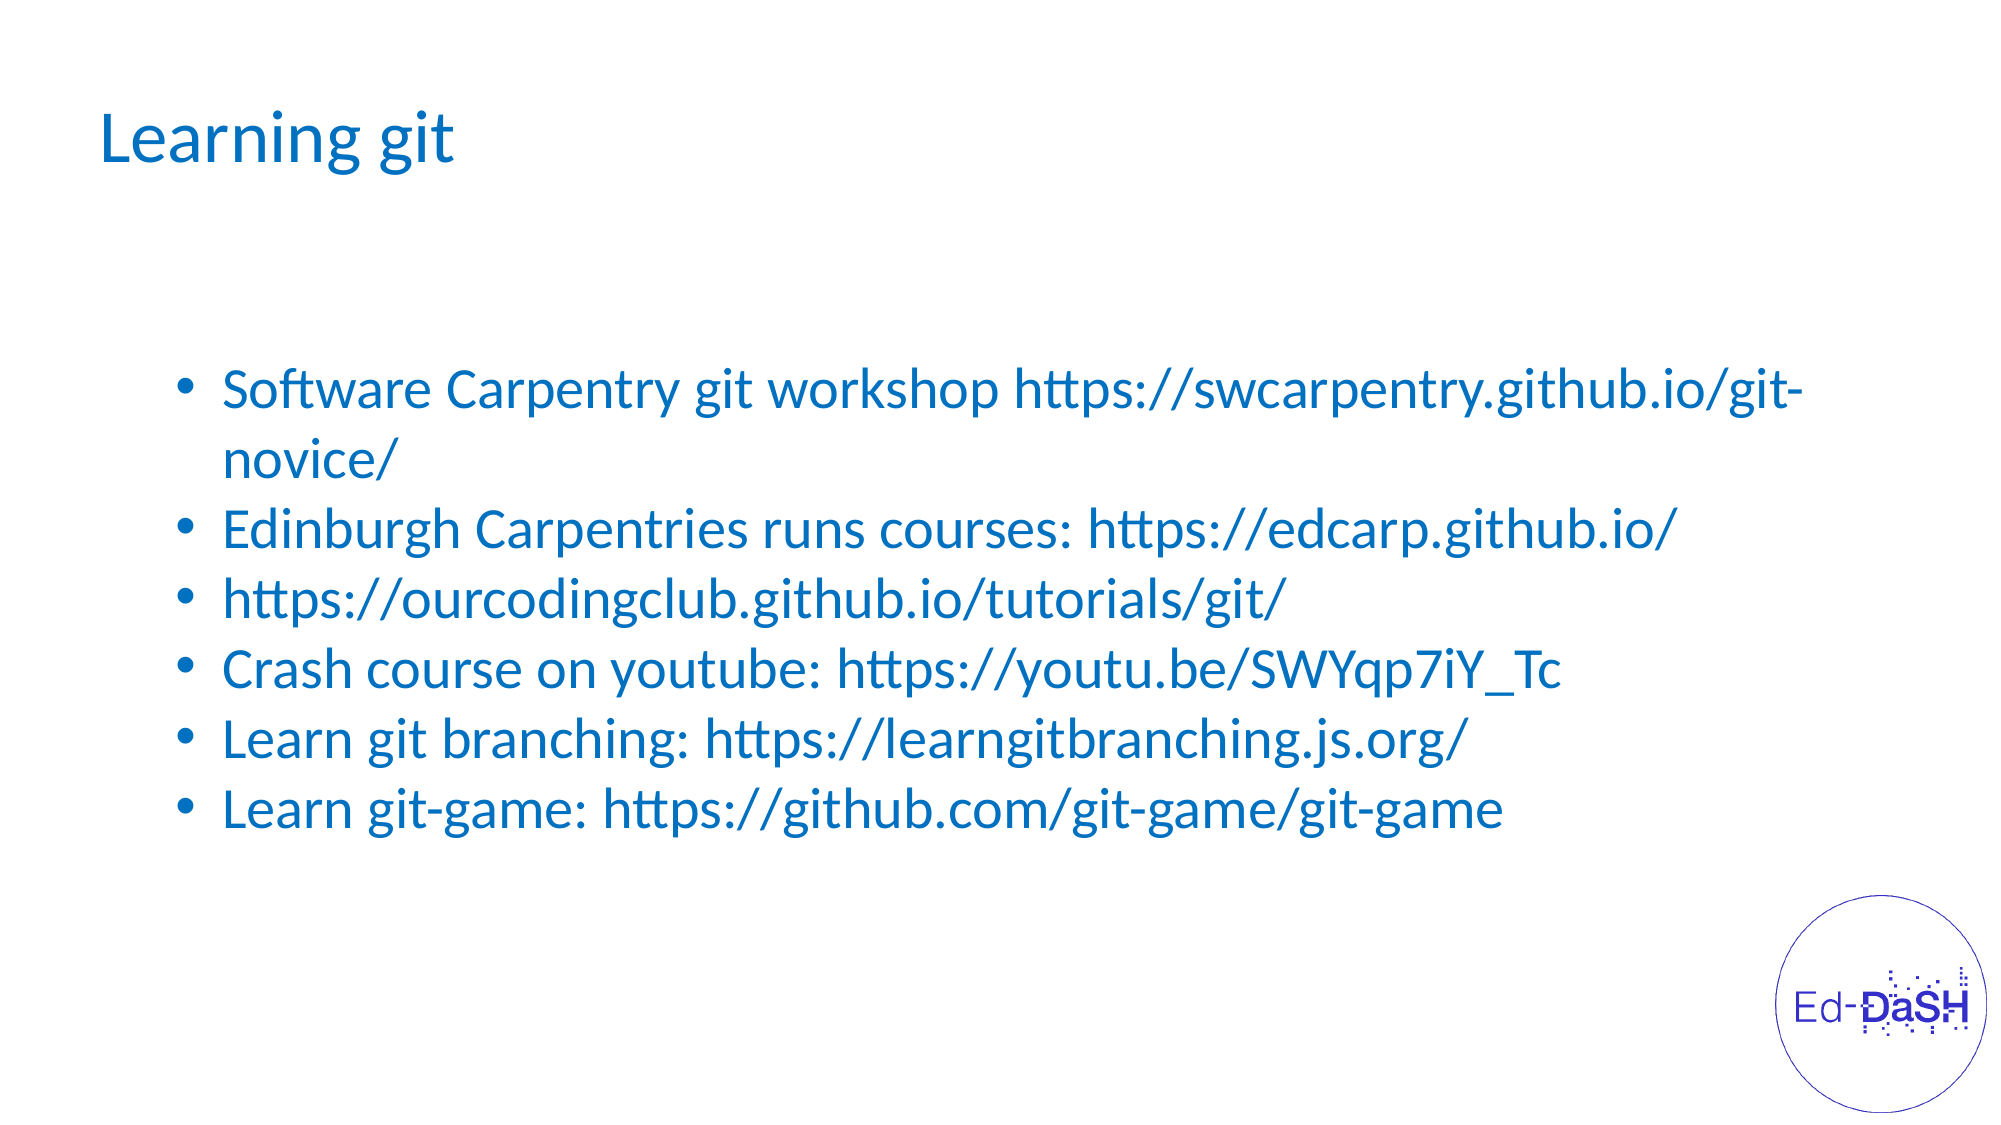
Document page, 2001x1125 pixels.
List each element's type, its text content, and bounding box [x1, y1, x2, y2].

text_box Learning git [84, 80, 1638, 275]
text_box Software Carpentry git workshop https://swcarpentry.github.io/git-novice/ Edinburgh Carpentries runs courses: https://edcarp.github.io/ https://ourcodingclub.github.io/tutorials/git/ Crash course on youtube: https://youtu.be/SWYqp7iY_Tc Learn git branching: https://learngitbranching.js.org/ Learn git-game: https://github.com/git-game/git-game [160, 342, 1834, 848]
picture [1774, 895, 1987, 1113]
